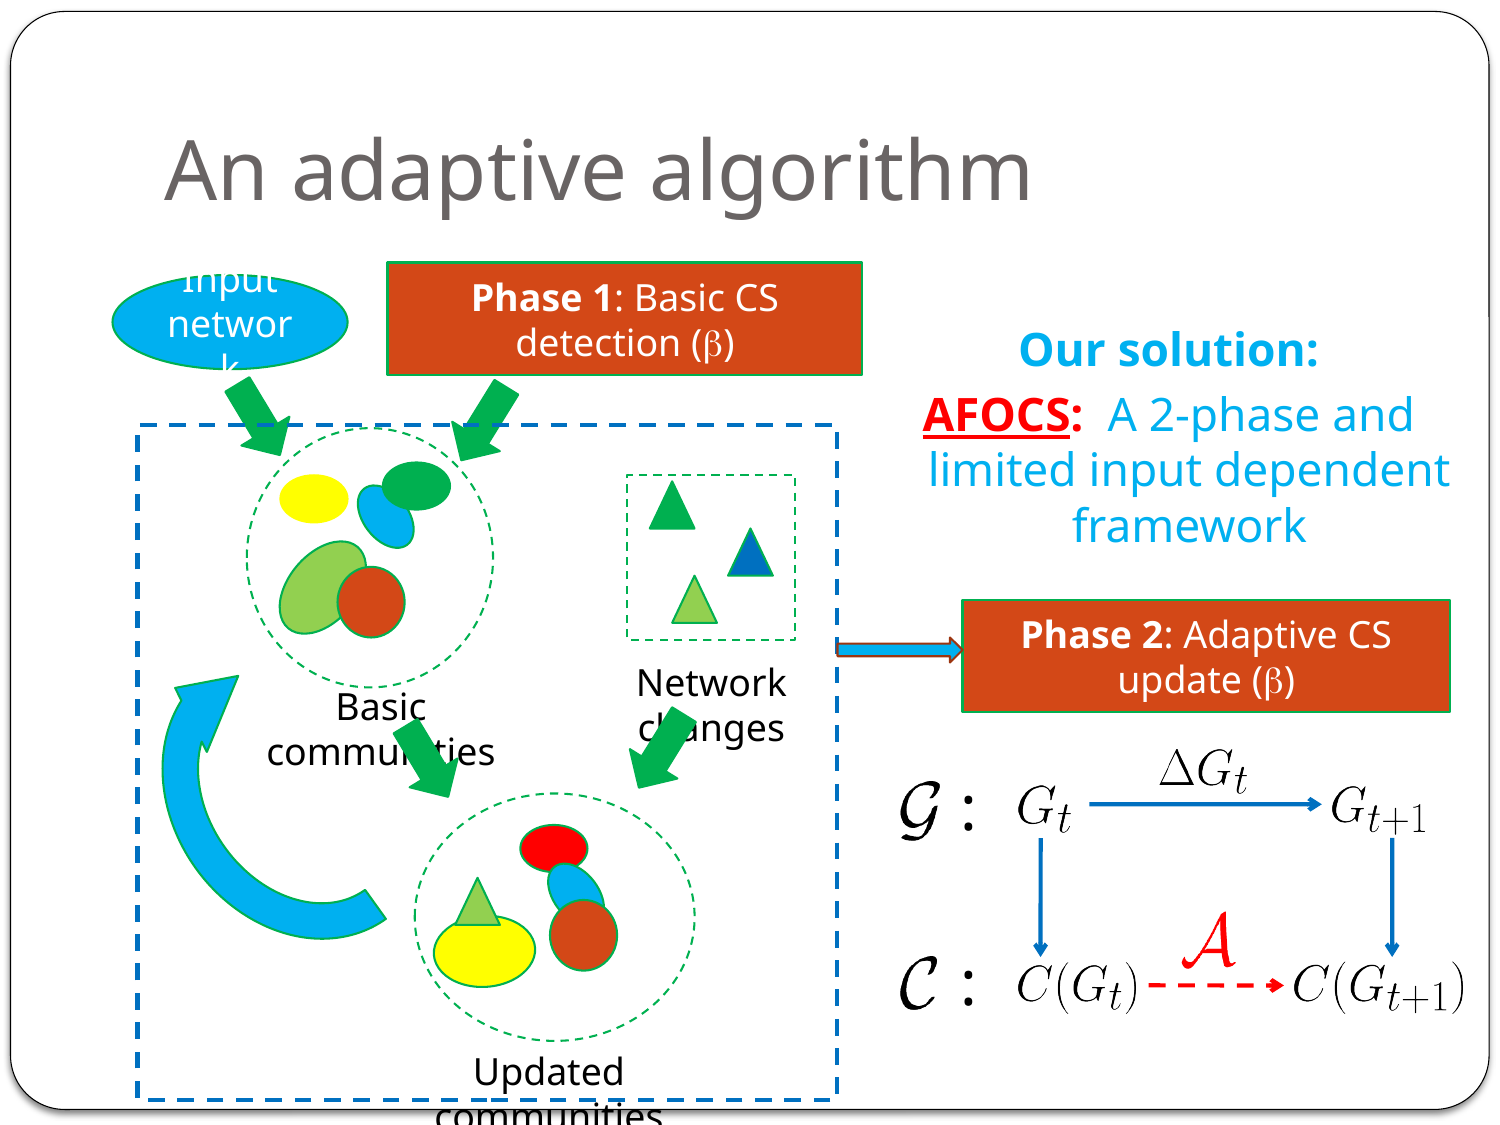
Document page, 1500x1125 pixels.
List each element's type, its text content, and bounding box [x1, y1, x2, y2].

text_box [112, 262, 863, 1099]
title An adaptive algorithm [150, 45, 1425, 233]
text_box Our solution: AFOCS: A 2-phase and limited input dependent framework [868, 312, 1475, 563]
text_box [899, 749, 1463, 1026]
text_box [868, 636, 964, 664]
text_box Phase 2: Adaptive CS update () [961, 599, 1451, 713]
